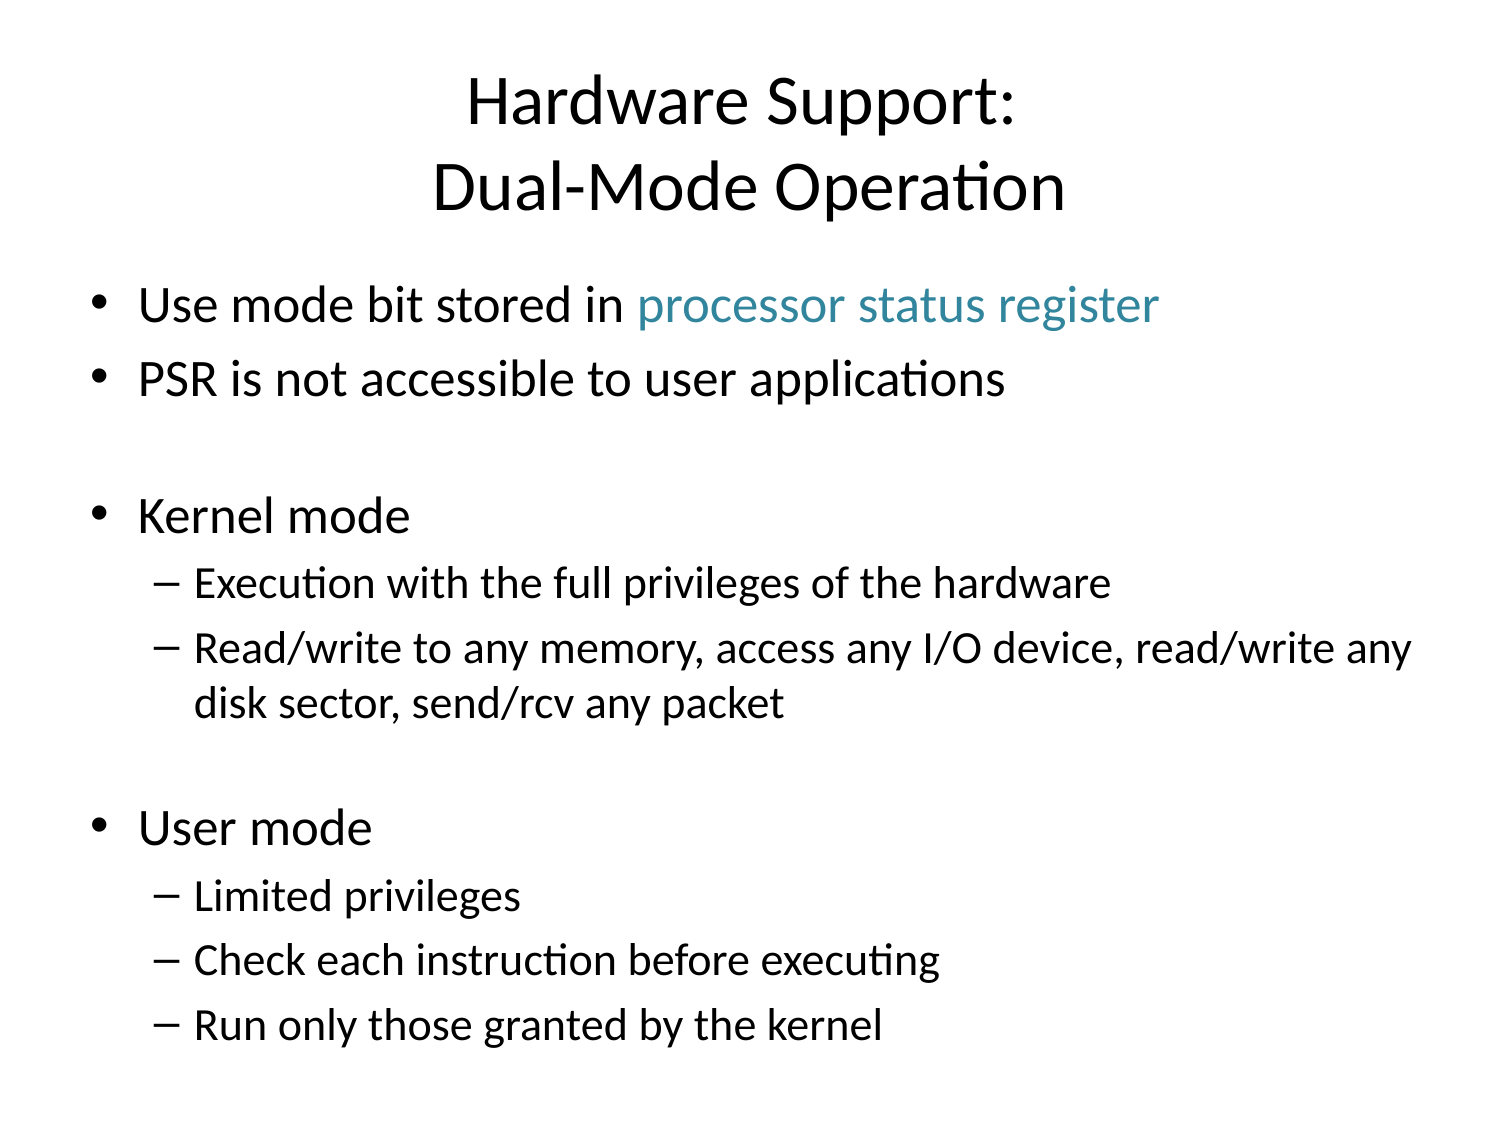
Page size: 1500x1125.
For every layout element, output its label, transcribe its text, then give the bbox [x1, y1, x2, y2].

list Use mode bit stored in processor status register PSR is not accessible to user applications Kernel mode Execution with the full privileges of the hardware Read/write to any memory, access any I/O device, read/write any disk sector, send/rcv any packet User mode Limited privileges Check each instruction before executing Run only those granted by the kernel [75, 262, 1468, 1060]
title Hardware Support: Dual-Mode Operation [75, 45, 1425, 233]
